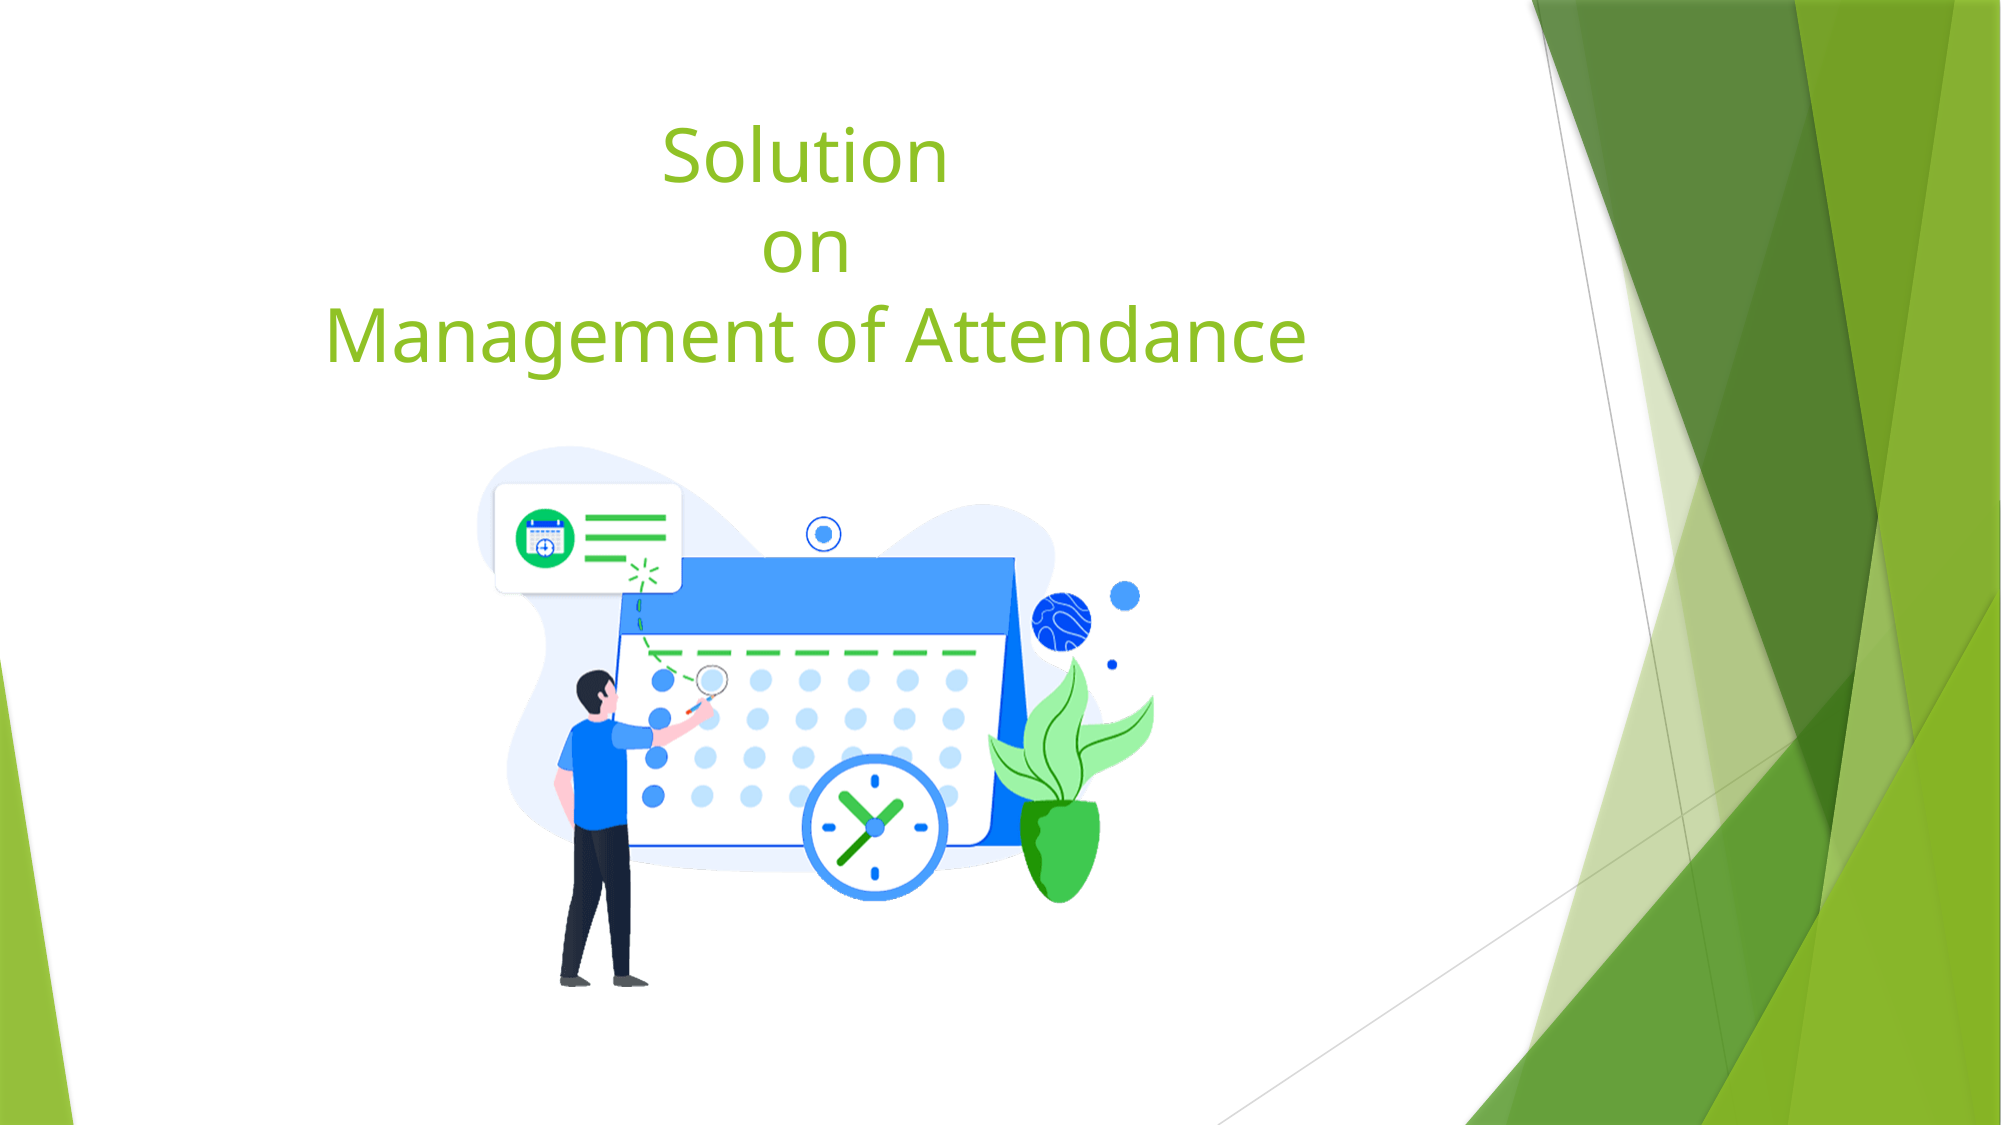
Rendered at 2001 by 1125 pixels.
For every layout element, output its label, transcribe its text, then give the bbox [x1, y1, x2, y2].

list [471, 444, 1162, 992]
title Solution on Management of Attendance [111, 99, 1522, 393]
